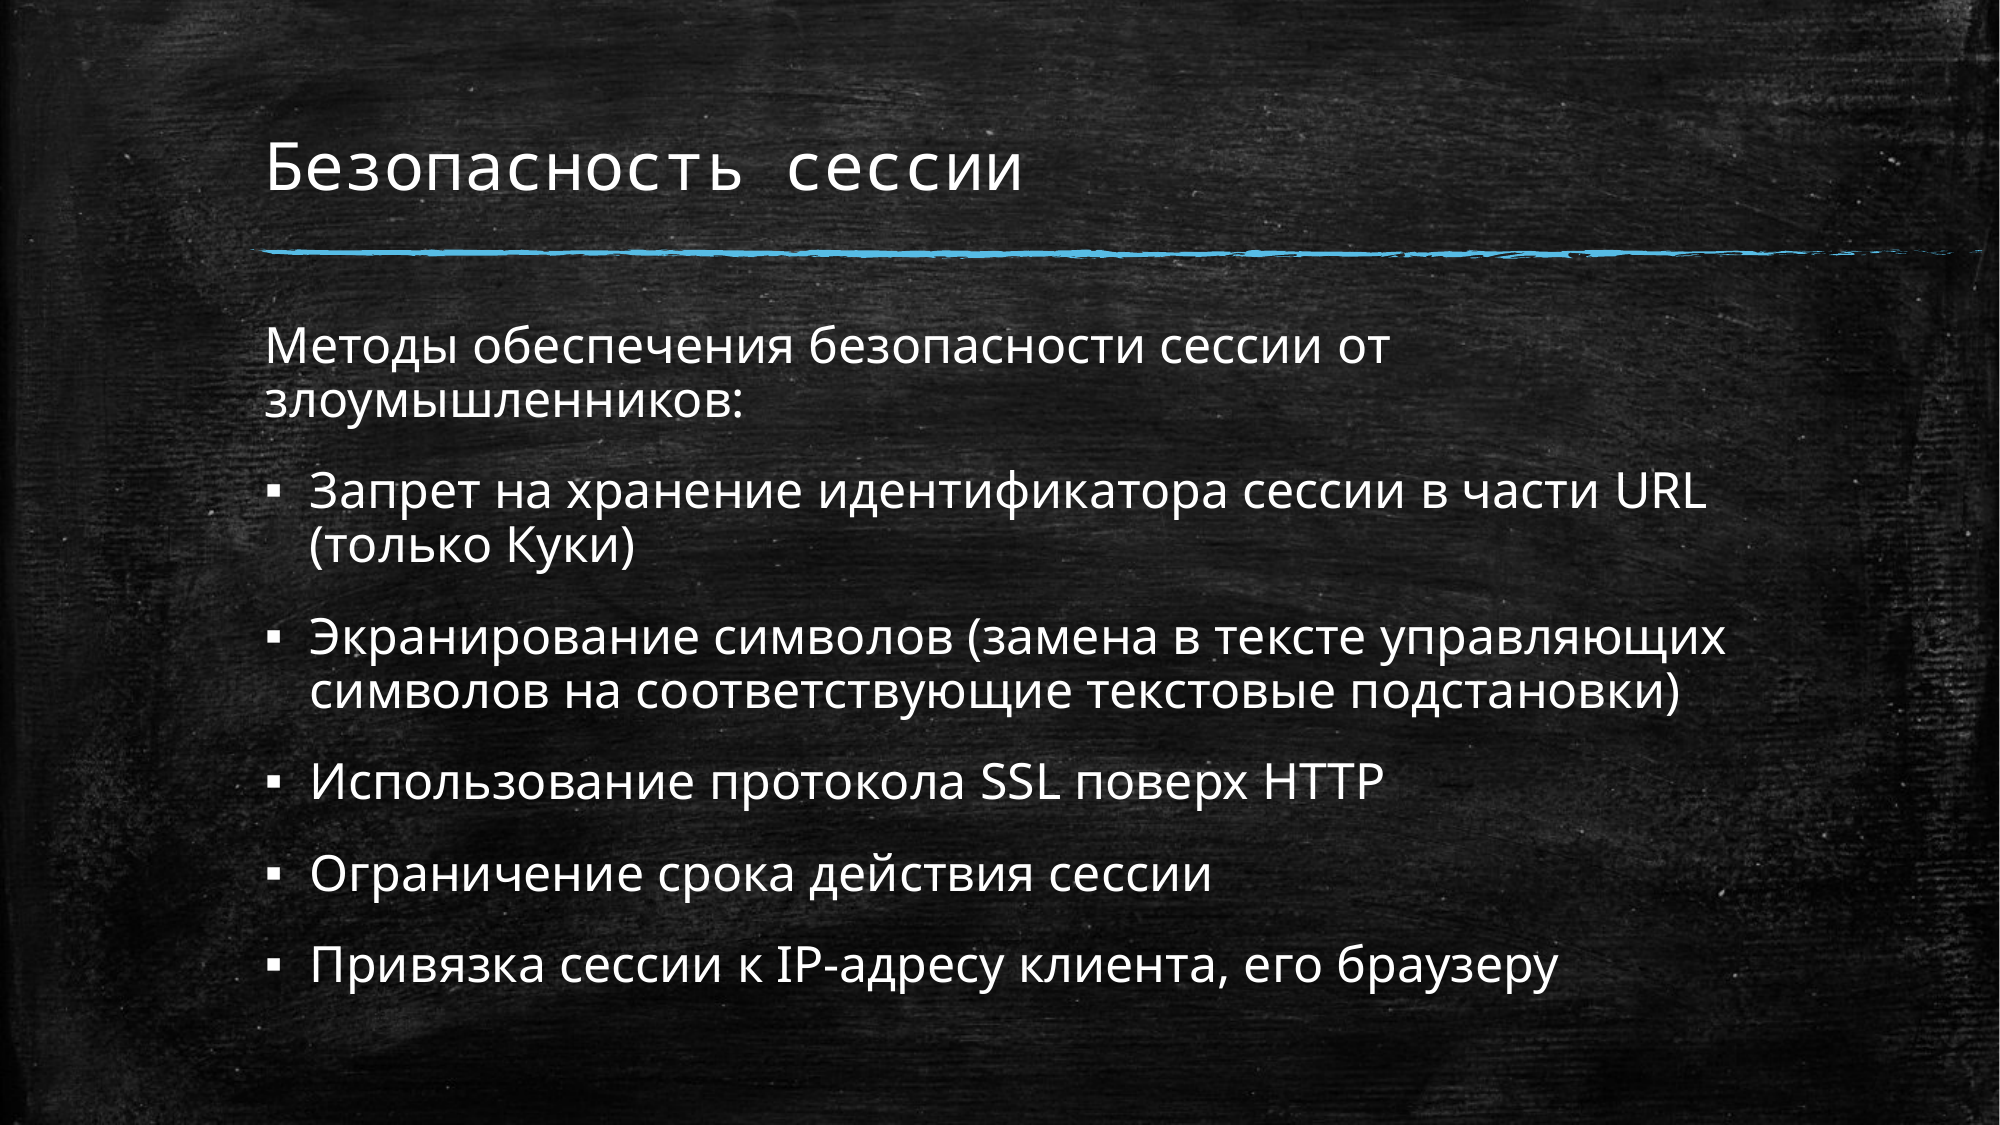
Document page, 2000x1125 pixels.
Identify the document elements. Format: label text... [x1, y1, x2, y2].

title Безопасность сессии [249, 45, 1750, 213]
list Методы обеспечения безопасности сессии от злоумышленников: Запрет на хранение идентификатора сессии в части URL (только Куки) Экранирование символов (замена в тексте управляющих символов на соответствующие текстовые подстановки) Использование протокола SSL поверх HTTP Ограничение срока действия сессии Привязка сессии к IP-адресу клиента, его браузеру [249, 312, 1750, 1013]
